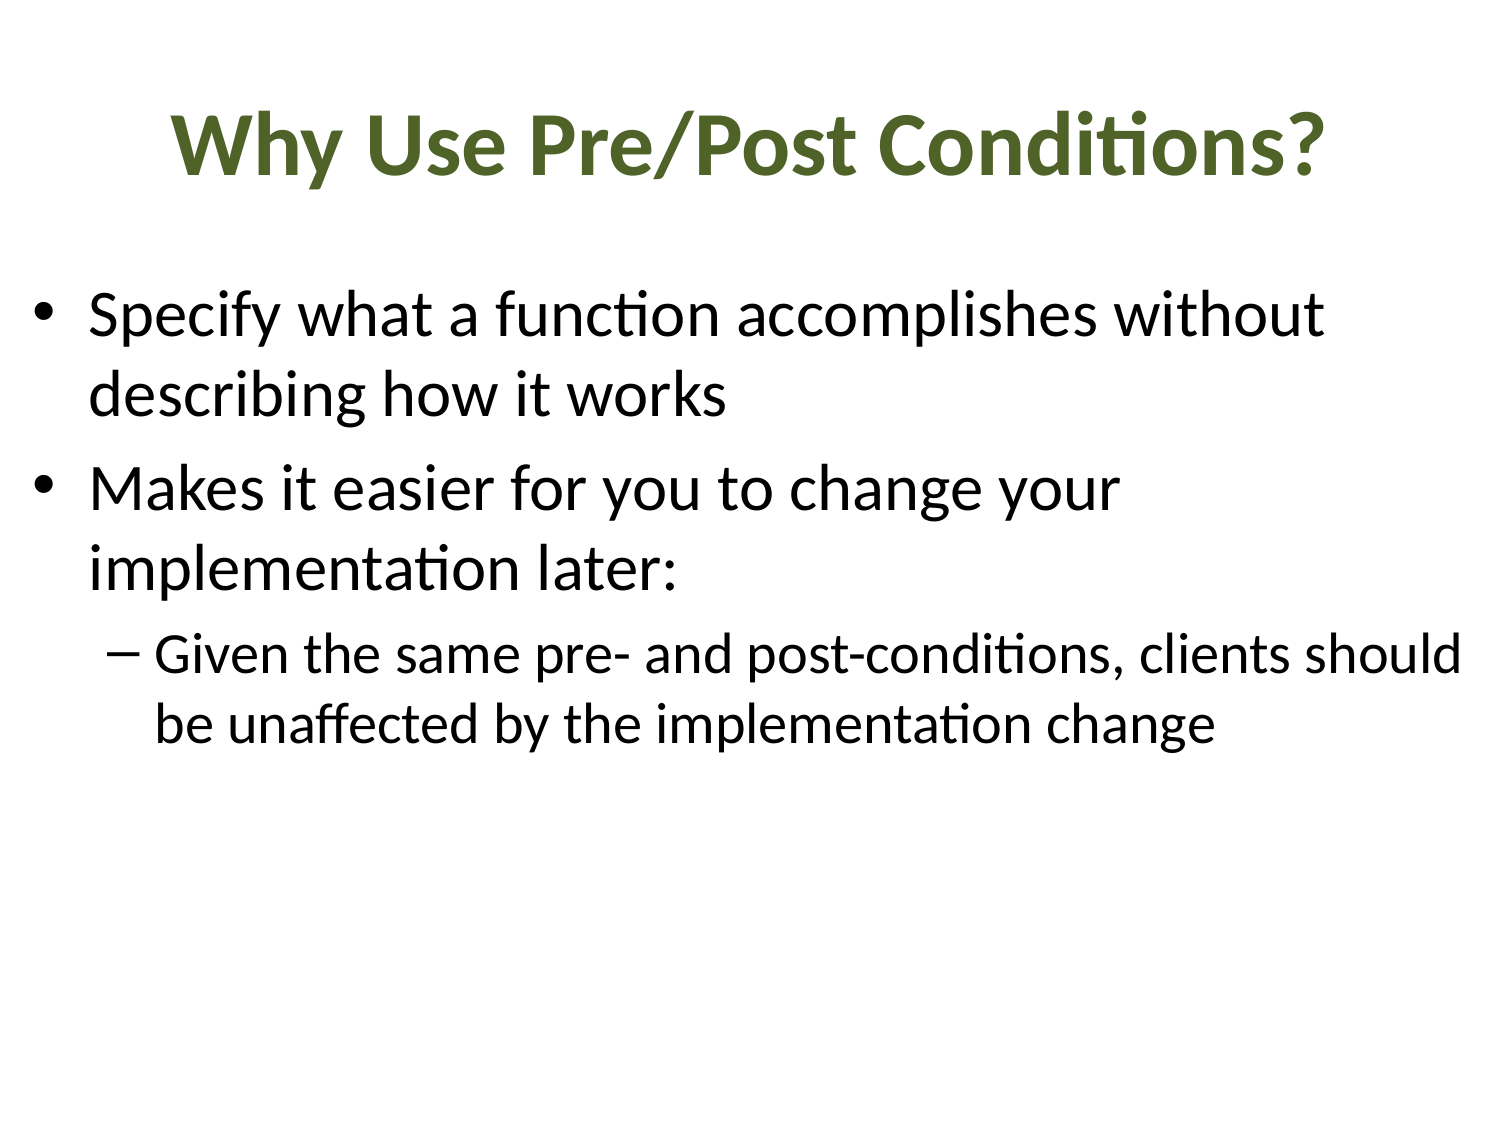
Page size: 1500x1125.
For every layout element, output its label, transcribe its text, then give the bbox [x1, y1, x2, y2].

title Why Use Pre/Post Conditions? [75, 45, 1425, 233]
list Specify what a function accomplishes without describing how it works Makes it easier for you to change your implementation later: Given the same pre- and post-conditions, clients should be unaffected by the implementation change [17, 262, 1480, 1005]
